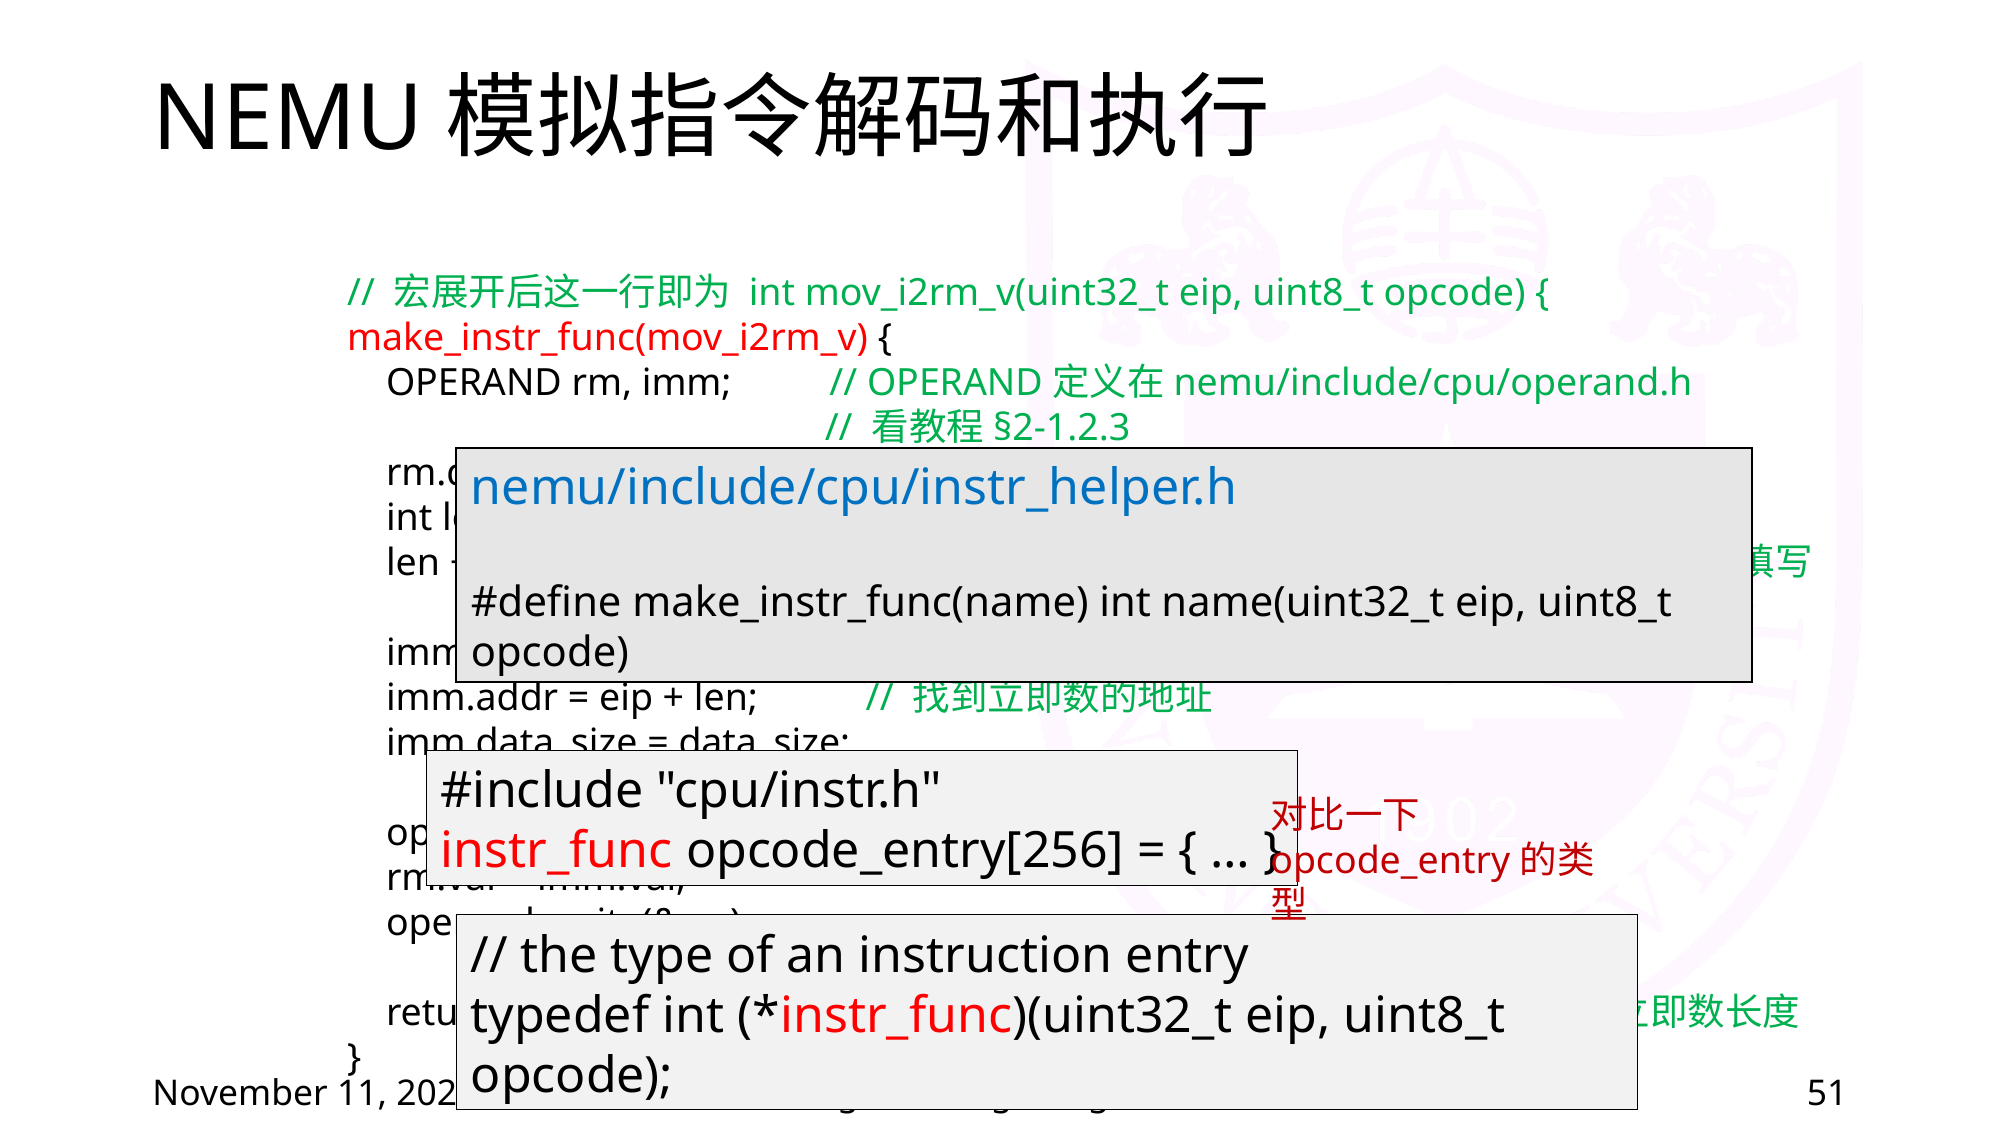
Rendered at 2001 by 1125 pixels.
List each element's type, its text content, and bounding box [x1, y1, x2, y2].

text_box // the type of an instruction entry typedef int (*instr_func)(uint32_t eip, uint8_t opcode); [456, 914, 1638, 1110]
text_box // 宏展开后这一行即为 int mov_i2rm_v(uint32_t eip, uint8_t opcode) { make_instr_func(mov_i2rm_v) { OPERAND rm, imm; // OPERAND定义在nemu/include/cpu/operand.h // 看教程§2-1.2.3 rm.data_size = data_size; // data_size是个全局变量，表示操作数的比特长度 int len = 1; // opcode 长度1字节 len += modrm_rm(eip + 1, &rm); // 读ModR/M字节，rm的type和addr会被填写 imm.type = OPR_IMM; // 填入立即数类型 imm.addr = eip + len; // 找到立即数的地址 imm.data_size = data_size; operand_read(&imm); // 执行 mov 操作 rm.val = imm.val; operand_write(&rm); return len + data_size / 8; // opcode长度 + ModR/M字节扫描长度 + 立即数长度 } [332, 260, 1863, 1085]
footer Programming Assignment [662, 1110, 1338, 1125]
title NEMU模拟指令解码和执行 [137, 59, 1863, 181]
text_box nemu/include/cpu/instr_helper.h #define make_instr_func(name) int name(uint32_t eip, uint8_t opcode) [455, 447, 1753, 683]
text_box #include "cpu/instr.h" instr_func opcode_entry[256] = { … } [426, 750, 1298, 886]
slide_number 51 [1412, 1085, 1863, 1125]
text_box 对比一下opcode_entry的类型 [1255, 783, 1647, 934]
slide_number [137, 1064, 588, 1125]
